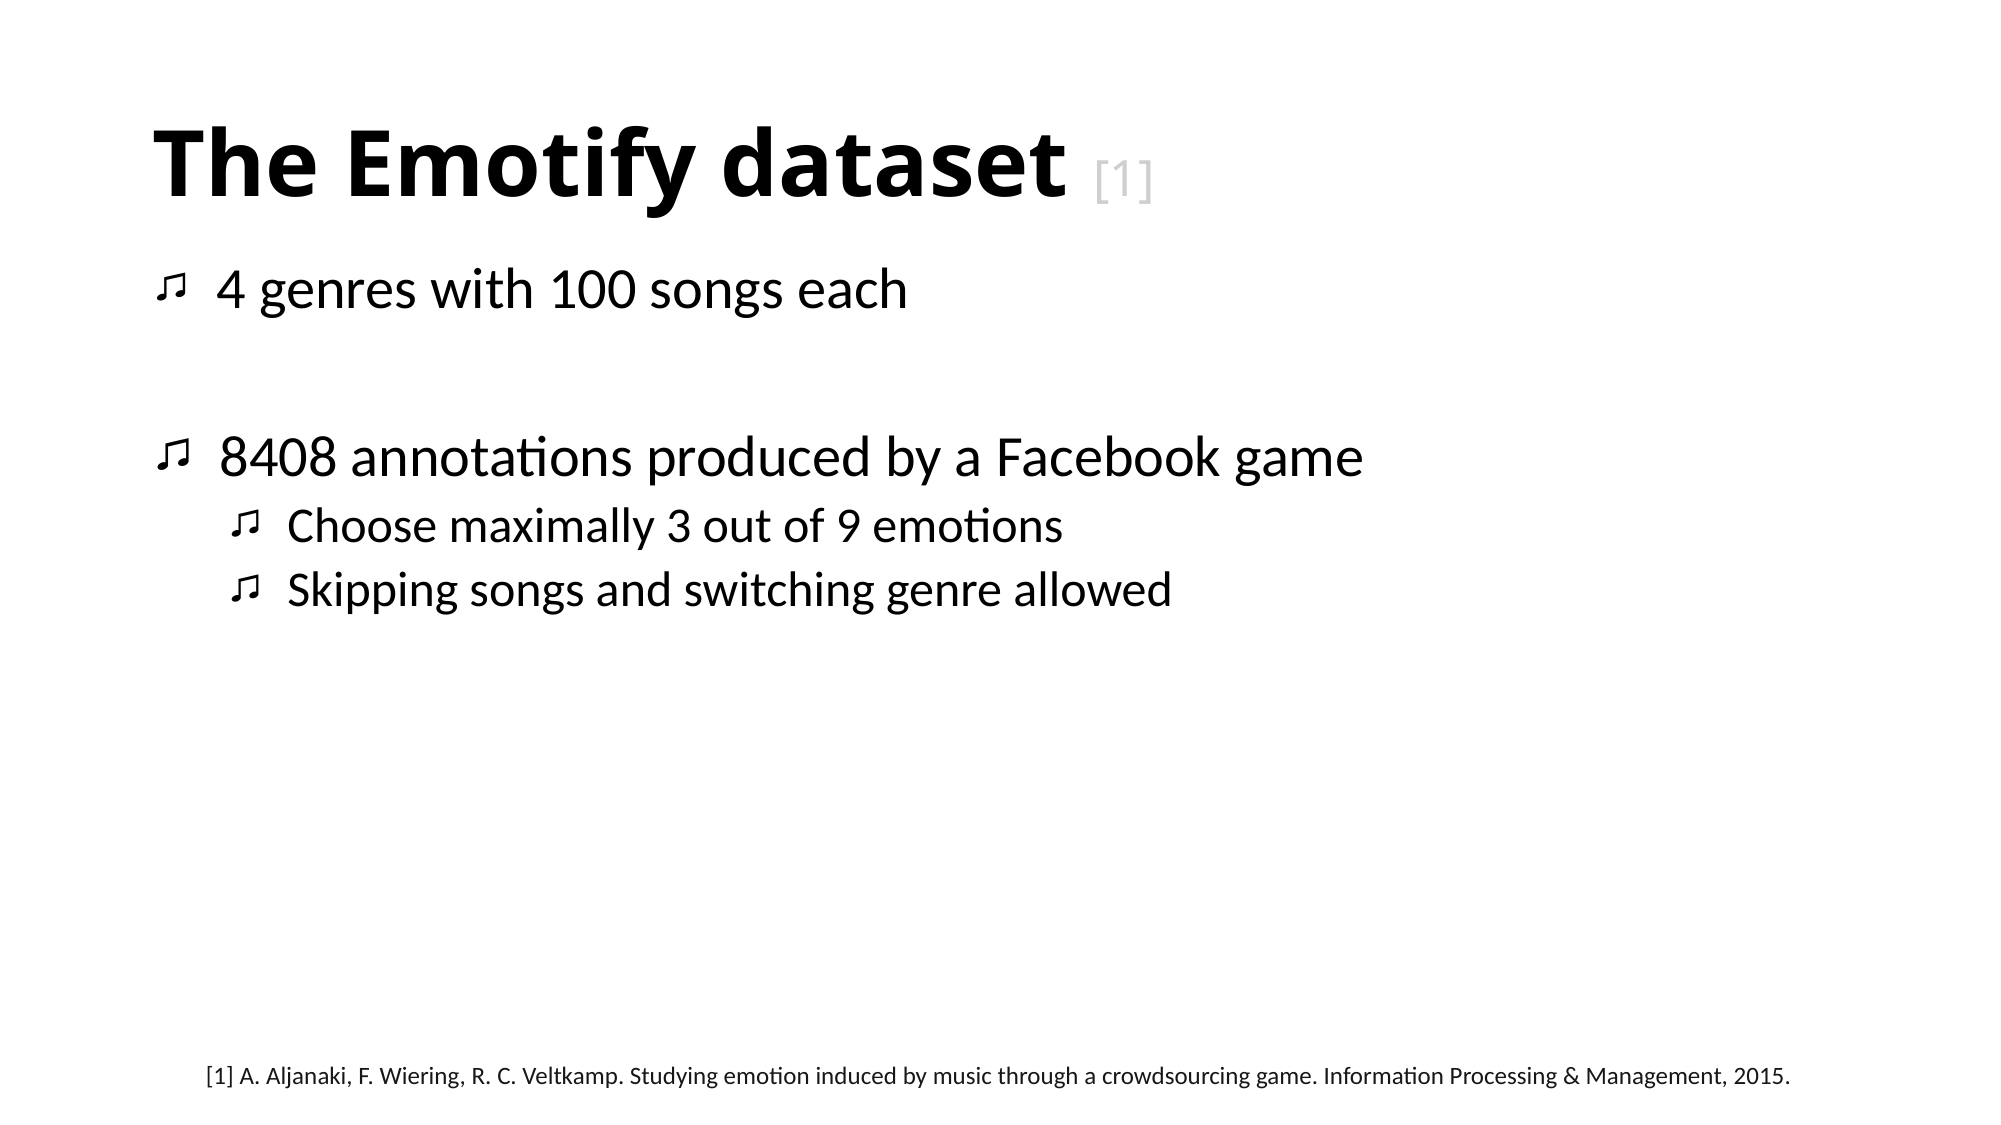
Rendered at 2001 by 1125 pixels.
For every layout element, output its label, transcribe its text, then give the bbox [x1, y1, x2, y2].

picture [227, 505, 263, 541]
list 4 genres with 100 songs each 8408 annotations produced by a Facebook game Choose maximally 3 out of 9 emotions Skipping songs and switching genre allowed [137, 251, 1863, 674]
picture [227, 570, 263, 606]
title The Emotify dataset [1] [137, 57, 1863, 251]
picture [152, 433, 194, 475]
footer [1] A. Aljanaki, F. Wiering, R. C. Veltkamp. Studying emotion induced by music through a crowdsourcing game. Information Processing & Management, 2015. [29, 1044, 1971, 1105]
picture [152, 268, 190, 305]
